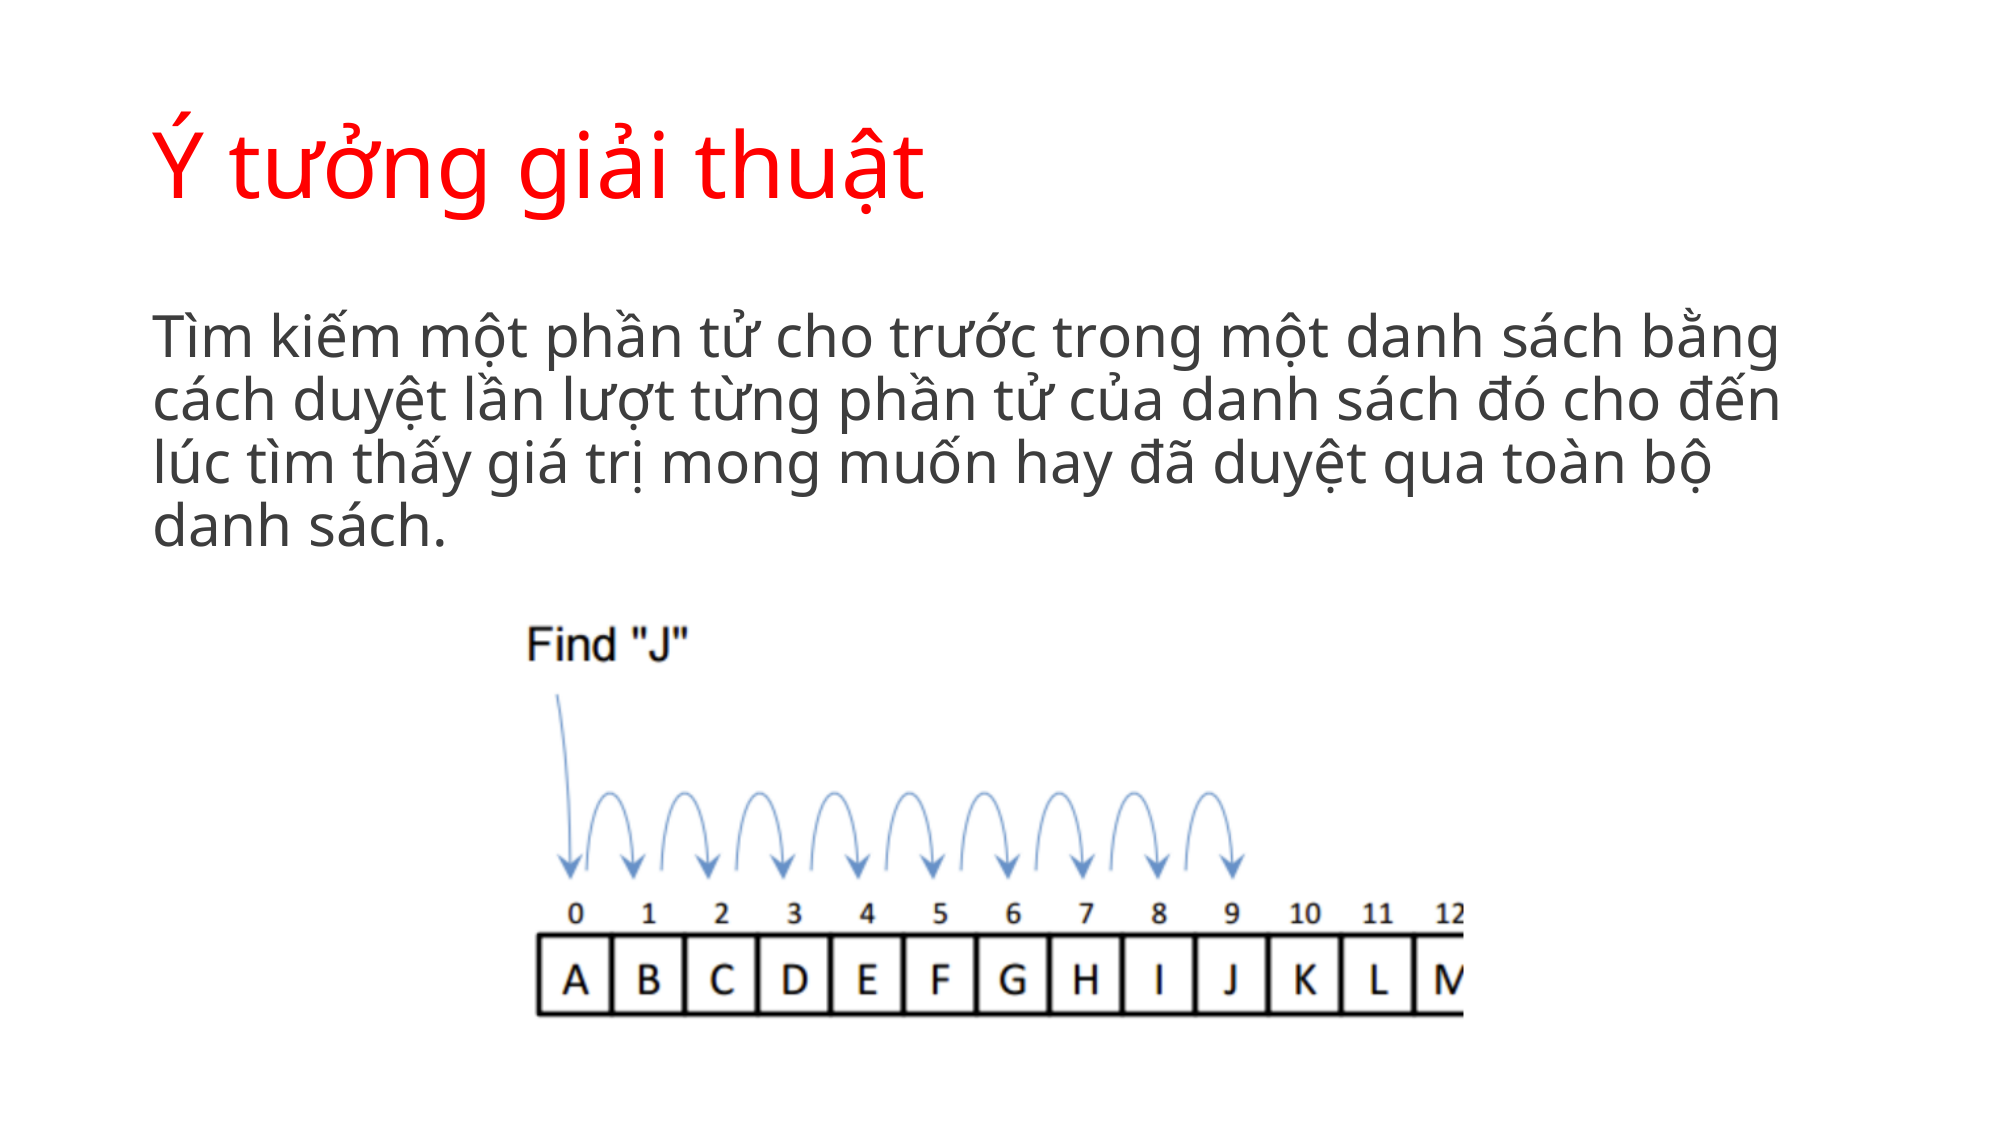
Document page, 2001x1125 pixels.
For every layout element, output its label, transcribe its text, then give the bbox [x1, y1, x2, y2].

list Tìm kiếm một phần tử cho trước trong một danh sách bằng cách duyệt lần lượt từng phần tử của danh sách đó cho đến lúc tìm thấy giá trị mong muốn hay đã duyệt qua toàn bộ danh sách. [137, 299, 1863, 1014]
title Ý tưởng giải thuật [137, 59, 1863, 278]
picture [164, 575, 1733, 1051]
